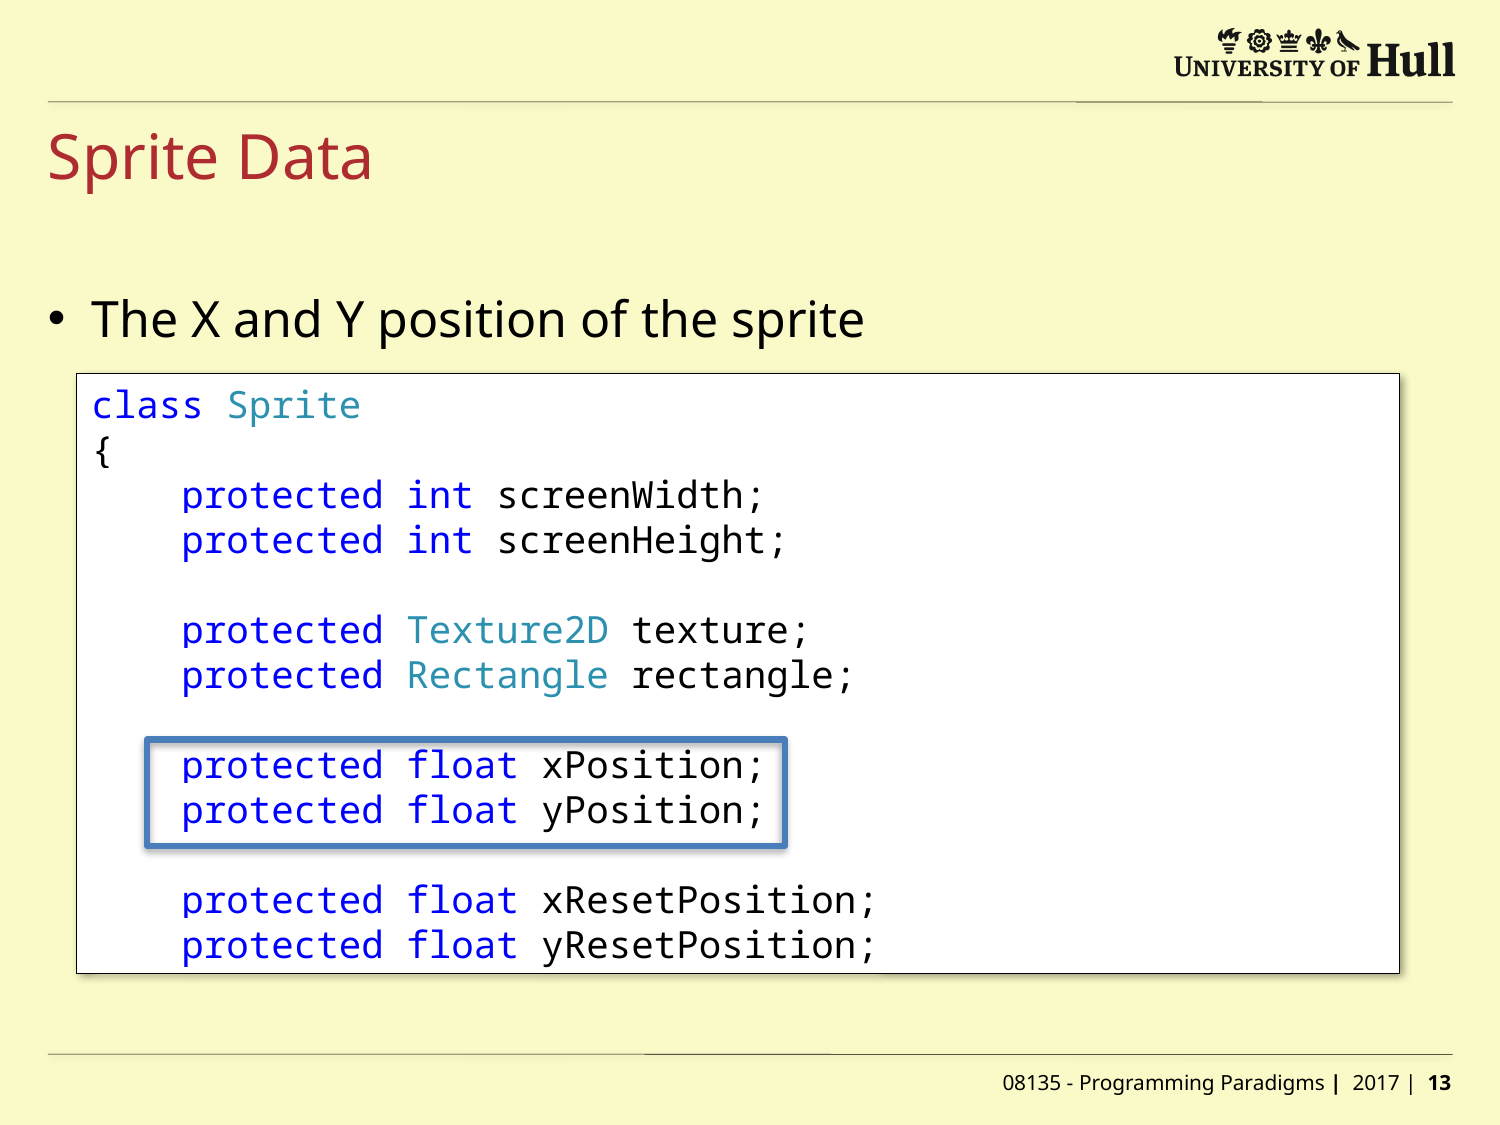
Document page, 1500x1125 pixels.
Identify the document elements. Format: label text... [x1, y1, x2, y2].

picture [1154, 8, 1475, 96]
list The X and Y position of the sprite [47, 287, 1452, 997]
footer 08135 - Programming Paradigms | 2017 | 13 [701, 1070, 1452, 1098]
text_box class Sprite { protected int screenWidth; protected int screenHeight; protected Texture2D texture; protected Rectangle rectangle; protected float xPosition; protected float yPosition; protected float xResetPosition; protected float yResetPosition; [76, 373, 1400, 974]
title Sprite Data [47, 120, 1453, 275]
text_box [146, 739, 786, 847]
